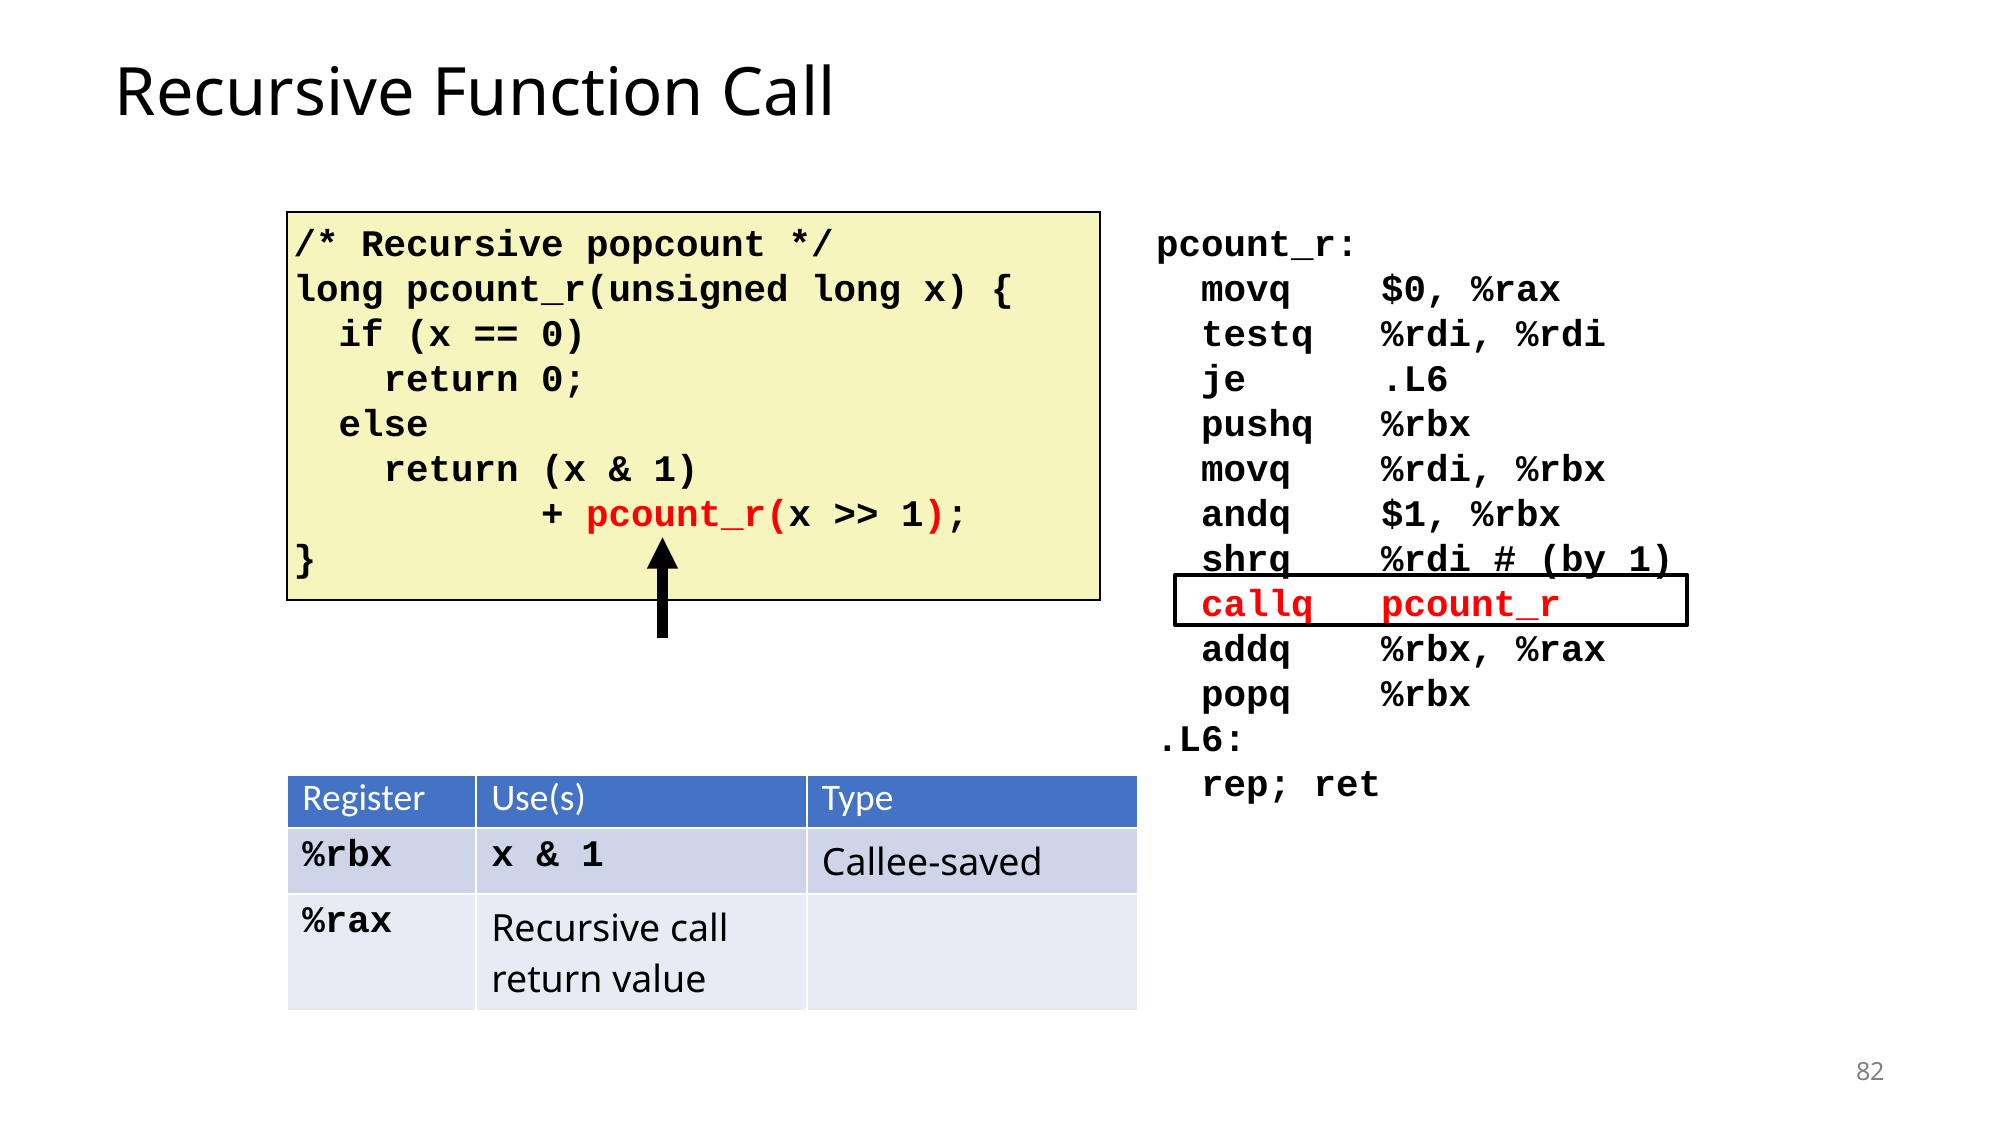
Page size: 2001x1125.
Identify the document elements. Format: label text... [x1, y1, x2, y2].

table_cell Callee-saved [808, 829, 1137, 893]
table_header Type [808, 776, 1137, 827]
text_box /* Recursive popcount */ long pcount_r(unsigned long x) { if (x == 0) return 0; else return (x & 1) + pcount_r(x >> 1); } [287, 212, 1100, 600]
table_header Register [288, 776, 475, 827]
slide_number 82 [1749, 1042, 1900, 1103]
table_cell %rax [288, 895, 475, 1010]
table_header Use(s) [477, 776, 806, 827]
text_box pcount_r: movq $0, %rax testq %rdi, %rdi je .L6 pushq %rbx movq %rdi, %rbx andq $1, %rbx shrq %rdi # (by 1) callq pcount_r addq %rbx, %rax popq %rbx .L6: rep; ret [1149, 212, 1716, 875]
table_cell x & 1 [477, 829, 806, 893]
table_cell [808, 895, 1137, 1010]
table_cell %rbx [288, 829, 475, 893]
title Recursive Function Call [99, 37, 1900, 150]
text_box [1174, 575, 1688, 625]
table_cell Recursive call return value [477, 895, 806, 1010]
